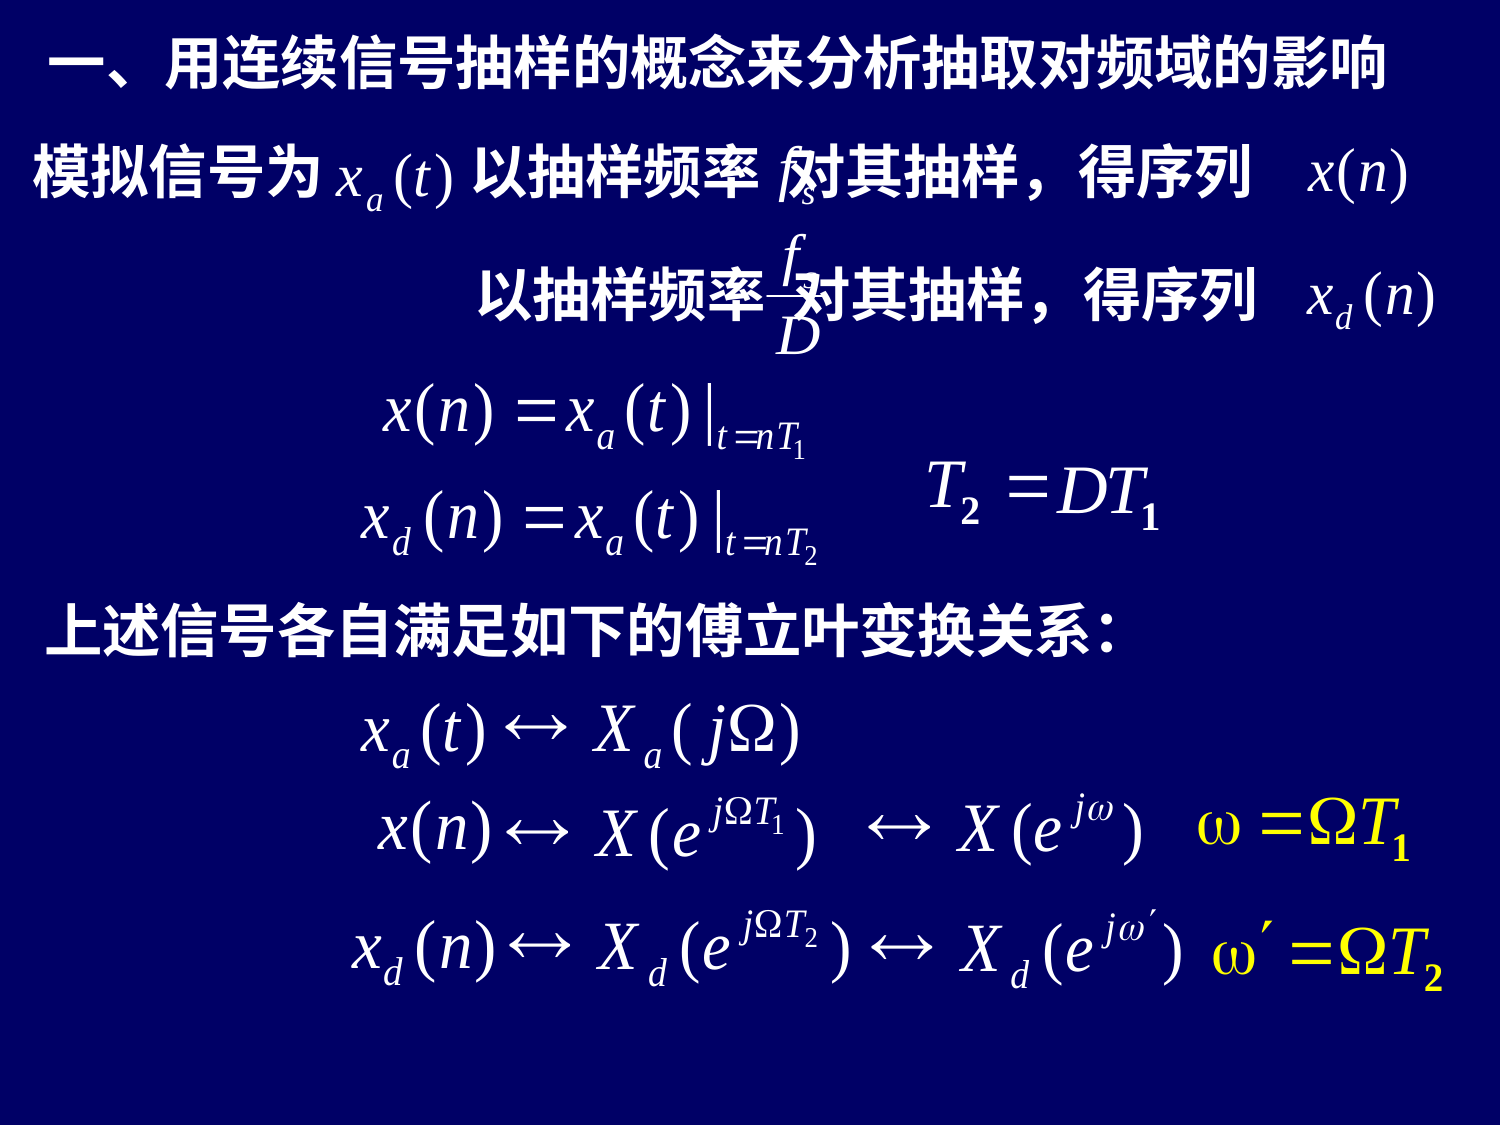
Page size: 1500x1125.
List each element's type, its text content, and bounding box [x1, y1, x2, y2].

text_box 一、用连续信号抽样的概念来分析抽取对频域的影响 [33, 19, 1445, 104]
text_box 上述信号各自满足如下的傅立叶变换关系： [29, 587, 1270, 672]
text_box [369, 362, 819, 468]
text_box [497, 894, 863, 1000]
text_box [1045, 444, 1168, 539]
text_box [364, 785, 494, 875]
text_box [17, 127, 503, 224]
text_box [1186, 774, 1420, 869]
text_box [348, 681, 809, 782]
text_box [859, 896, 1192, 1003]
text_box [918, 438, 1047, 533]
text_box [338, 899, 497, 999]
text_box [1202, 904, 1452, 999]
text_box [348, 468, 831, 575]
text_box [856, 776, 1150, 876]
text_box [459, 220, 1444, 365]
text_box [454, 127, 1419, 217]
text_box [494, 780, 828, 881]
